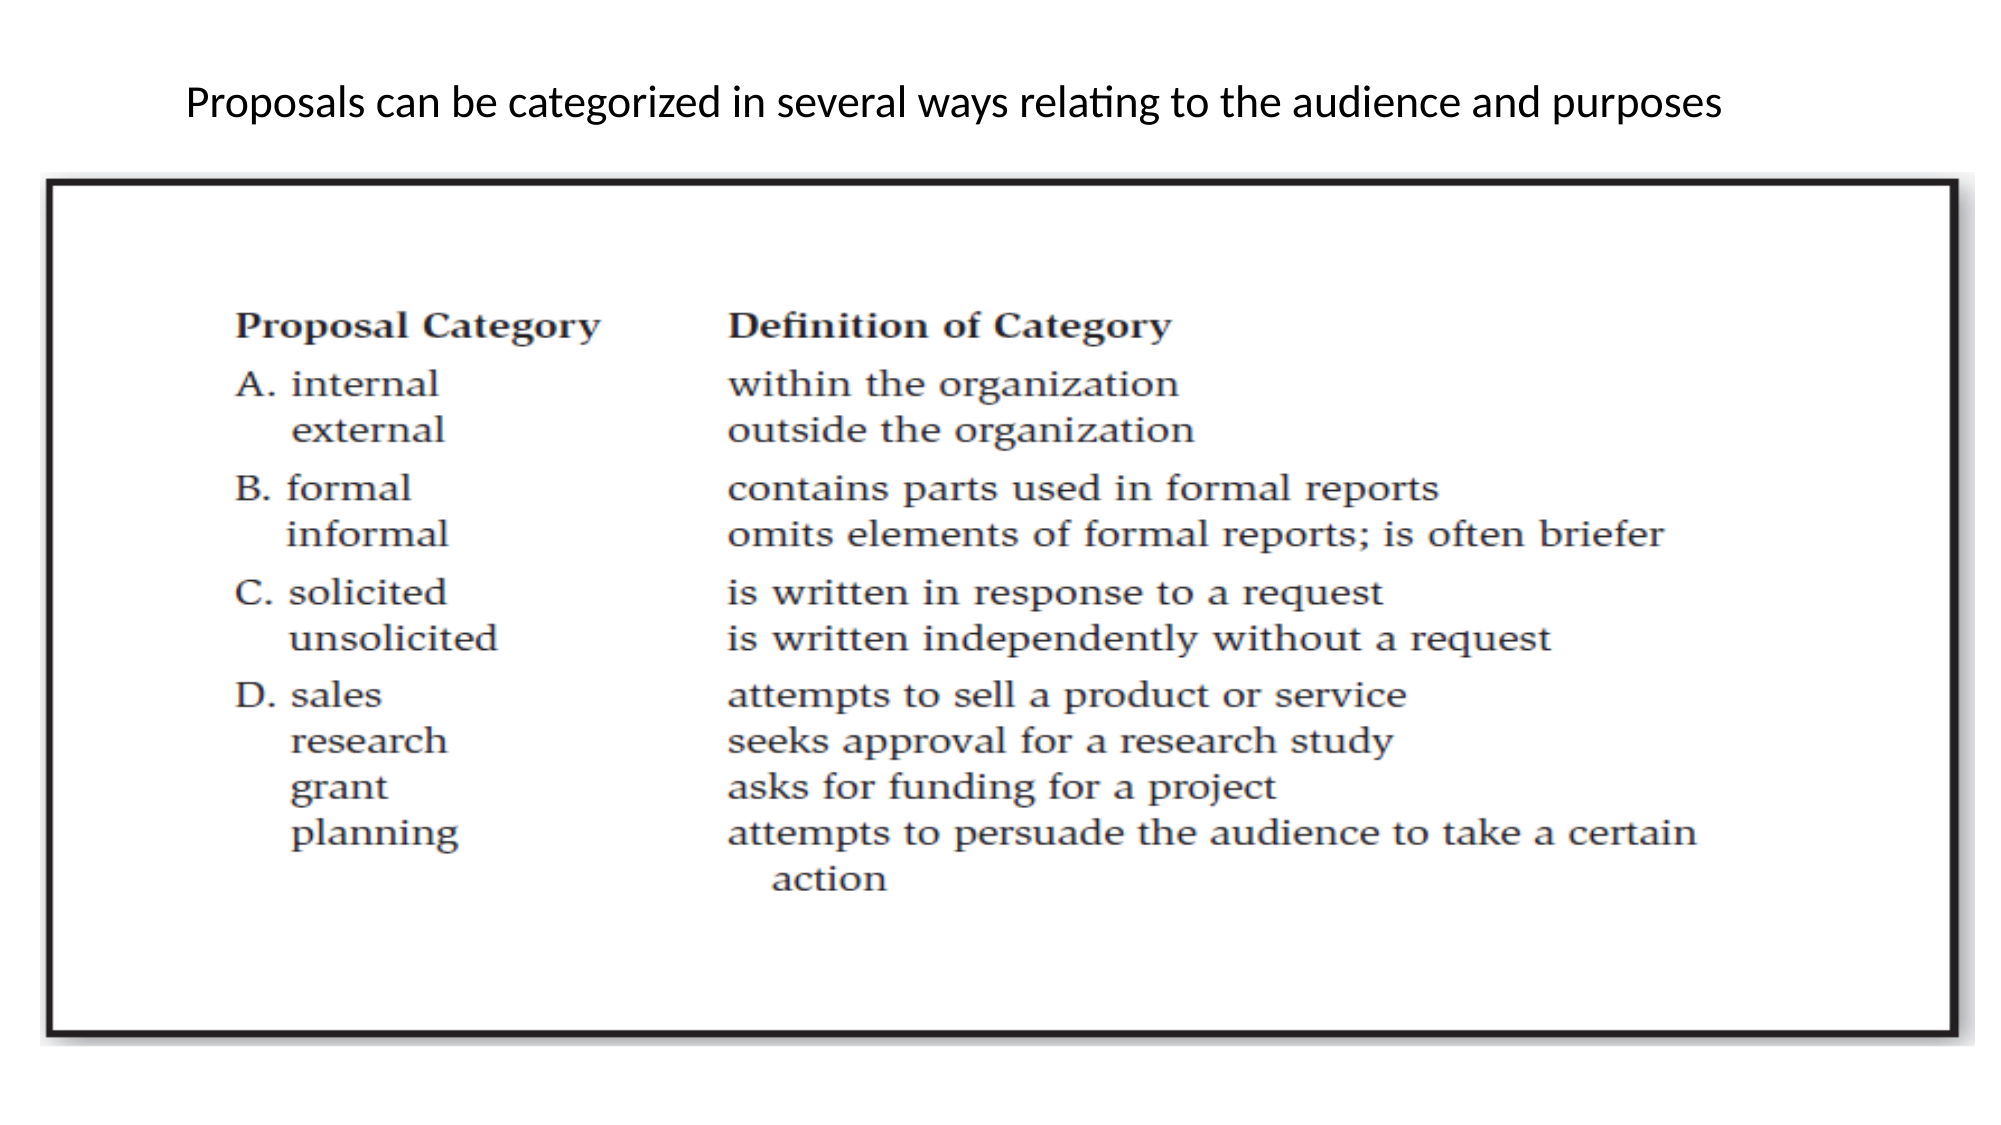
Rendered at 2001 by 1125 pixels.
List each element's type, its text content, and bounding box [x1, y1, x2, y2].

text_box Proposals can be categorized in several ways relating to the audience and purposes [171, 64, 1793, 135]
picture [40, 172, 1976, 1050]
